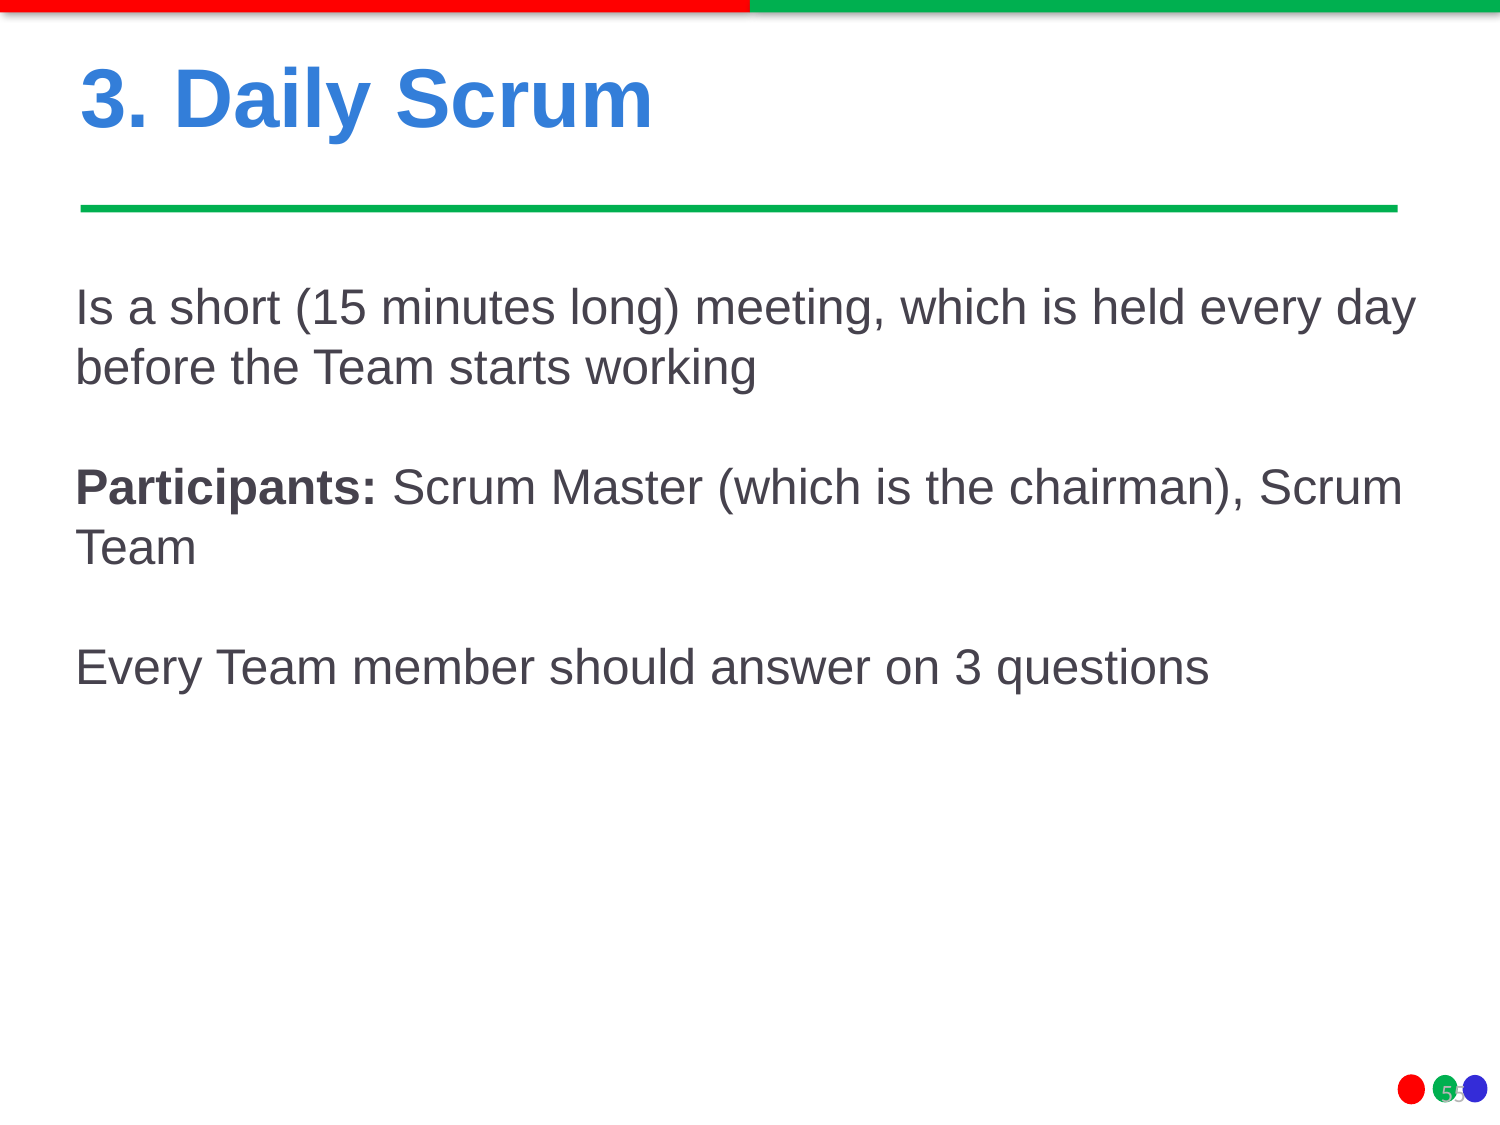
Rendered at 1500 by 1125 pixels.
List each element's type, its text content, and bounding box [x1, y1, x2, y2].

list Is a short (15 minutes long) meeting, which is held every day before the Team starts working Participants: Scrum Master (which is the chairman), Scrum Team Every Team member should answer on 3 questions [75, 275, 1425, 1034]
slide_number 55 [1345, 1062, 1467, 1108]
title 3. Daily Scrum [80, 44, 1398, 146]
